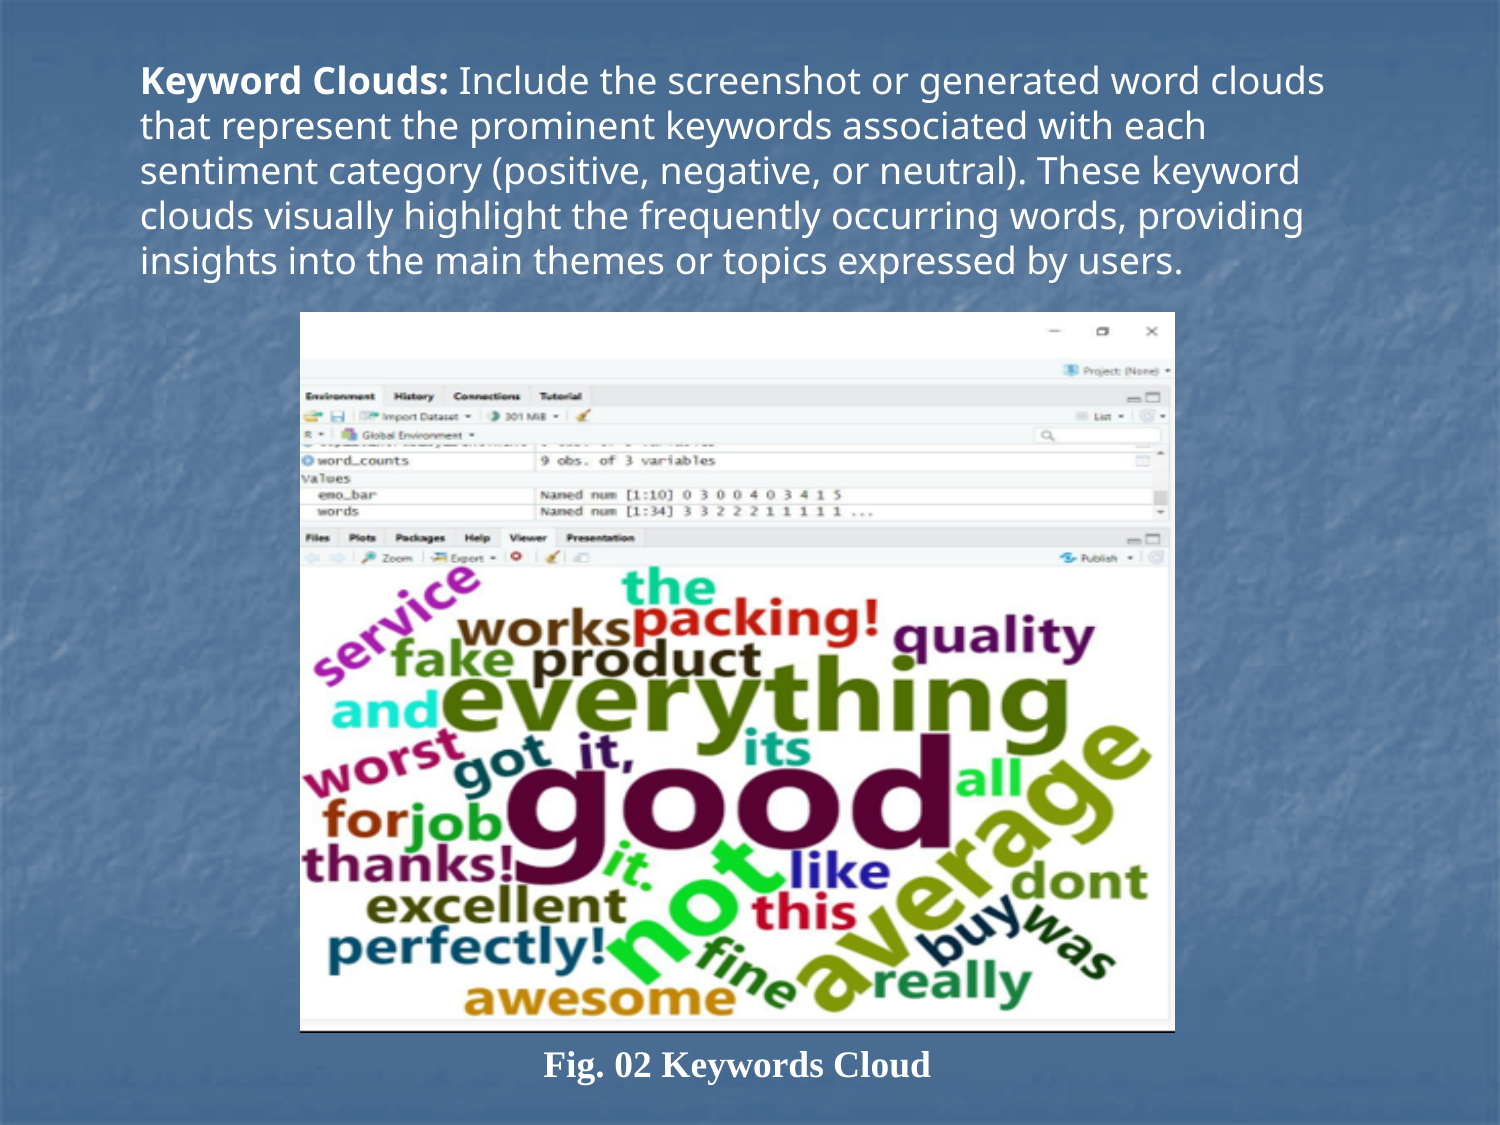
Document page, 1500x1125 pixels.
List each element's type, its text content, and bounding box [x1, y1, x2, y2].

text_box Keyword Clouds: Include the screenshot or generated word clouds that represent the prominent keywords associated with each sentiment category (positive, negative, or neutral). These keyword clouds visually highlight the frequently occurring words, providing insights into the main themes or topics expressed by users. [124, 49, 1400, 290]
text_box Fig. 02 Keywords Cloud [528, 1041, 947, 1093]
picture [299, 312, 1176, 1033]
